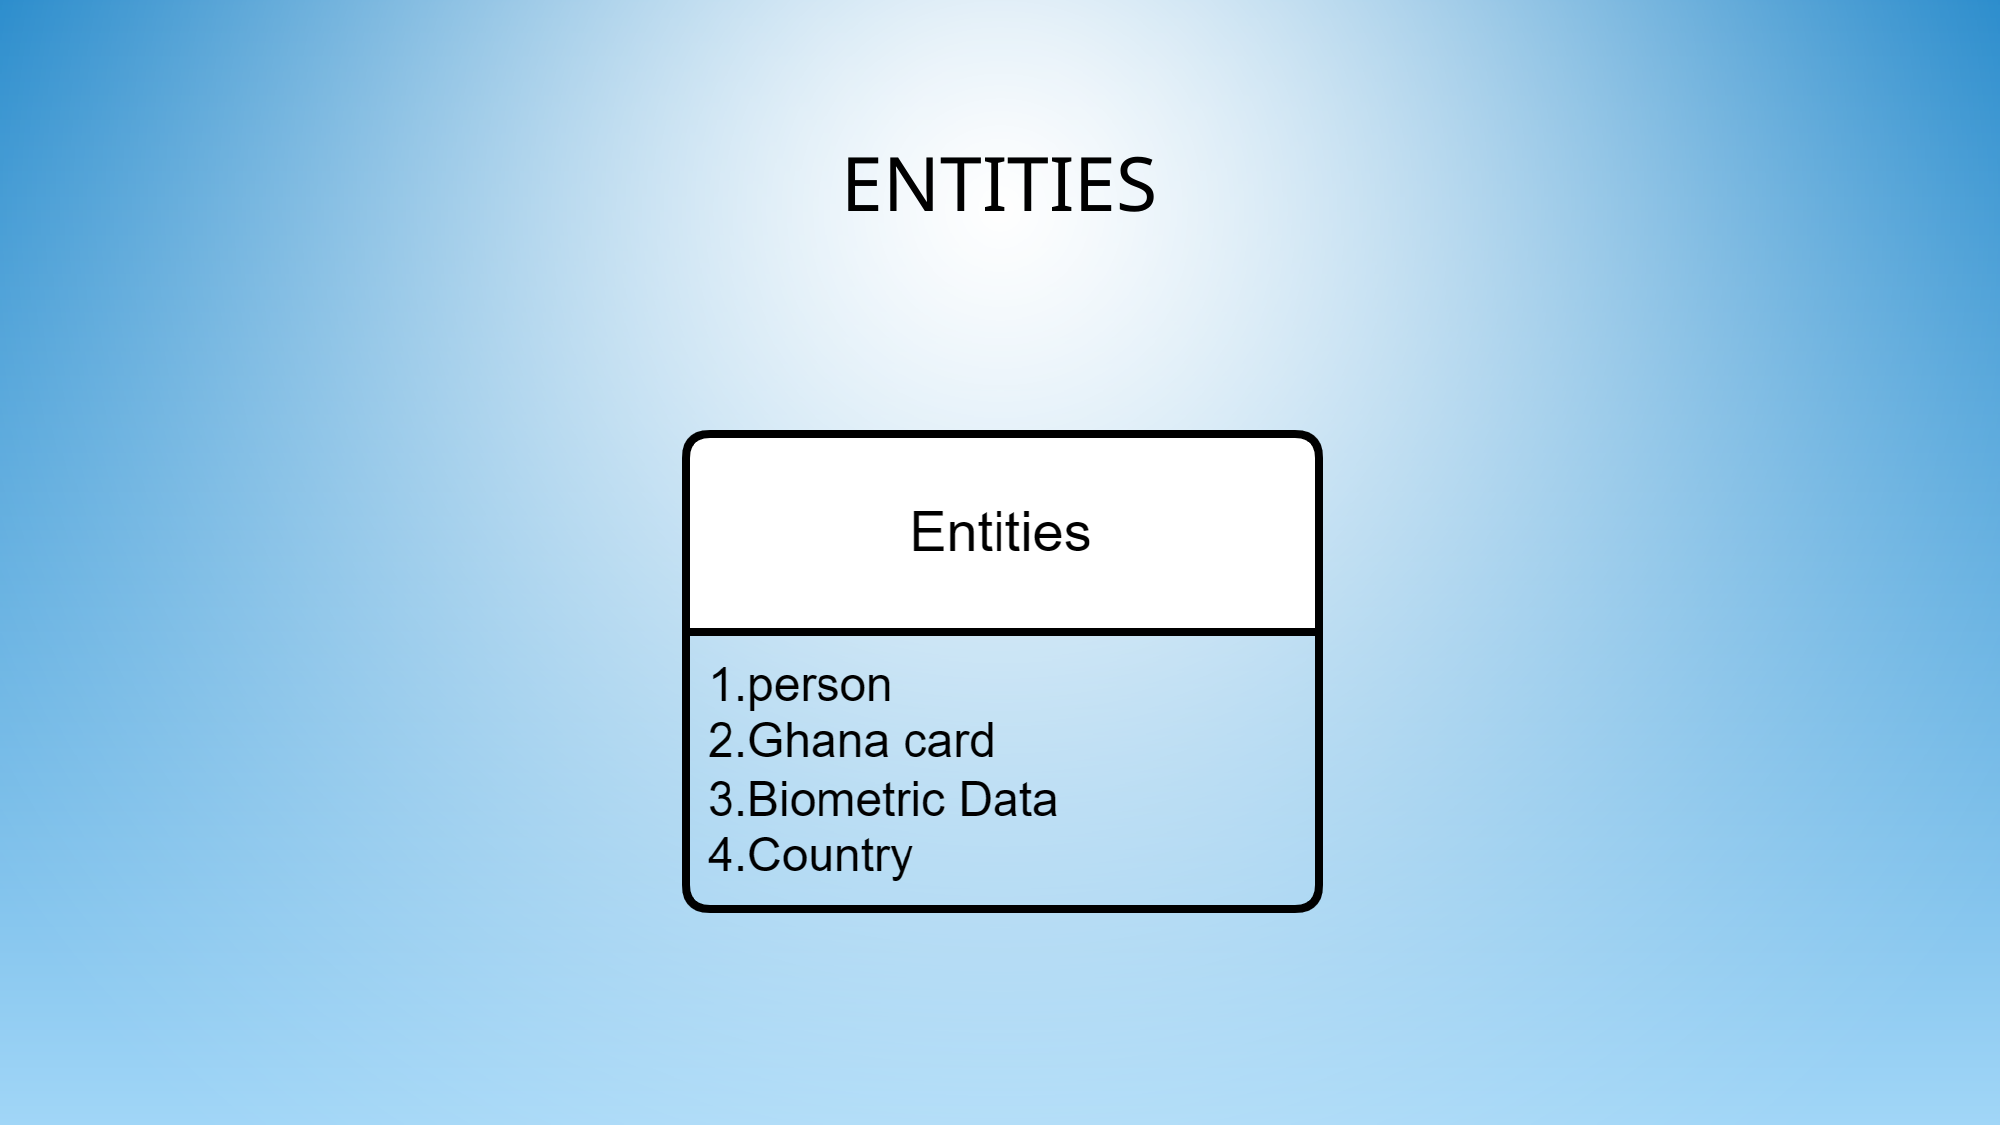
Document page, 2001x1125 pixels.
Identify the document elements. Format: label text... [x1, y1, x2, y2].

picture [0, 0, 2000, 1125]
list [639, 387, 1361, 951]
title ENTITIES [149, 101, 1851, 364]
